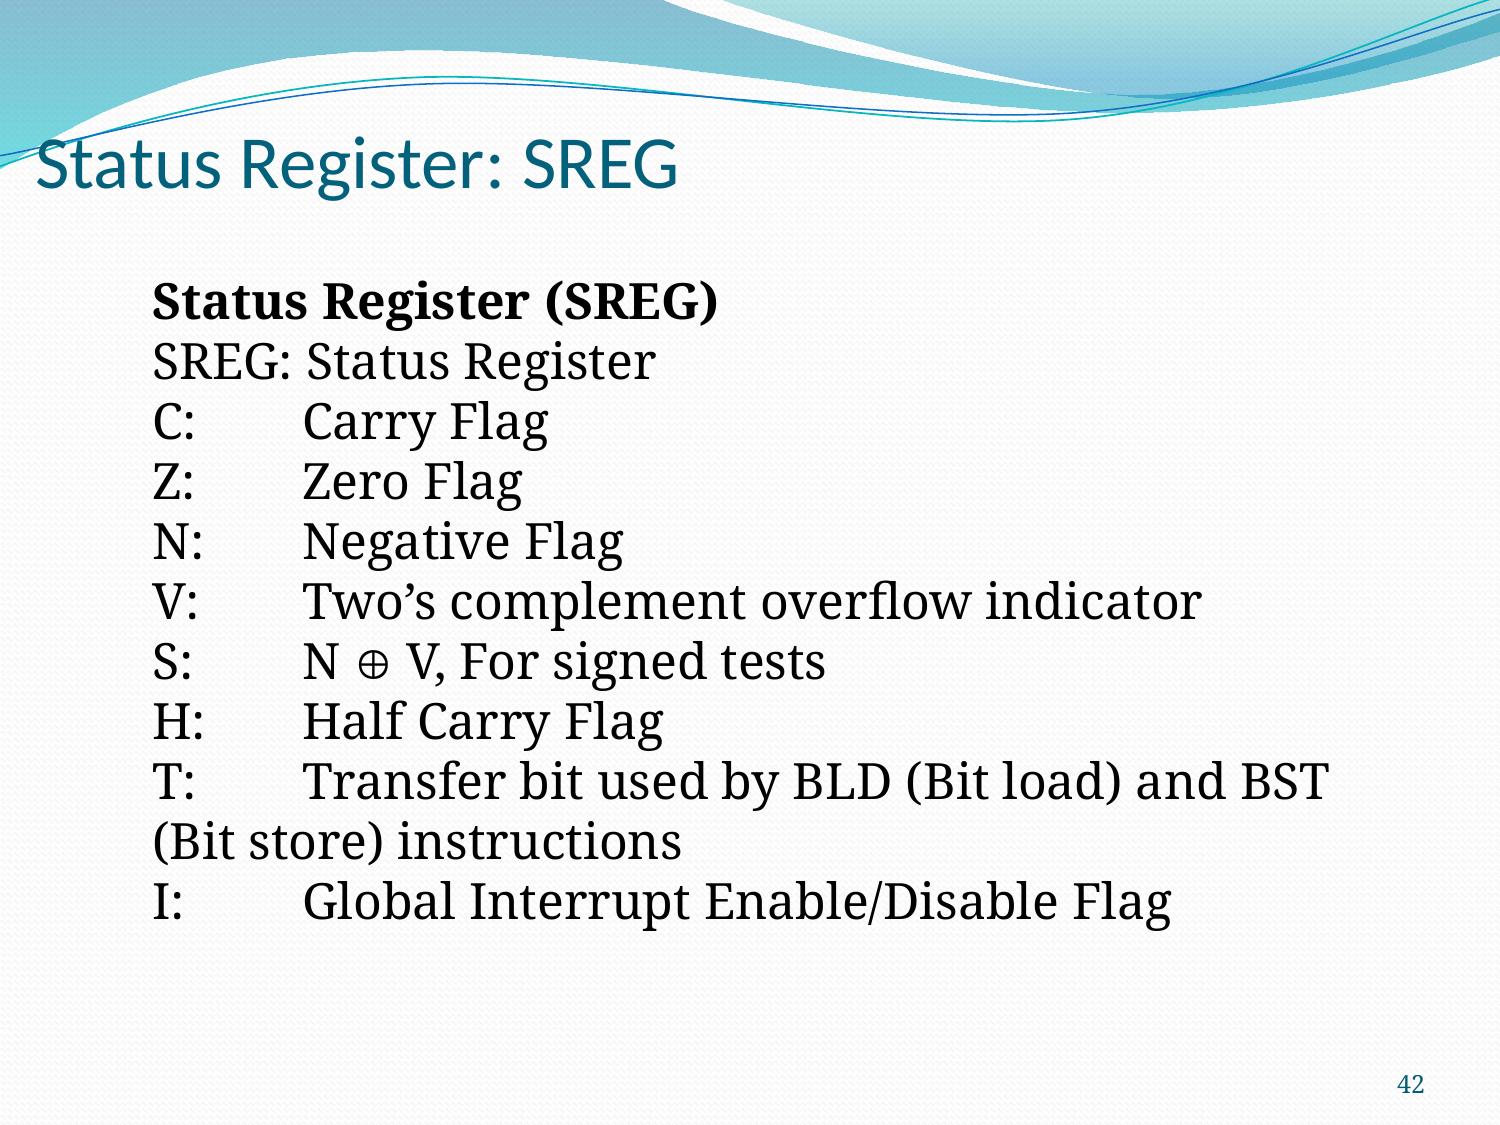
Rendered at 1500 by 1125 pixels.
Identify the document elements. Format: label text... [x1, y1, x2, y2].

text_box Status Register (SREG) SREG: Status Register C: Carry Flag Z: Zero Flag N: Negative Flag V: Two’s complement overflow indicator S: N  V, For signed tests H: Half Carry Flag T: Transfer bit used by BLD (Bit load) and BST (Bit store) instructions I: Global Interrupt Enable/Disable Flag [137, 262, 1413, 938]
slide_number 42 [1299, 1042, 1425, 1103]
title Status Register: SREG [35, 105, 1386, 293]
